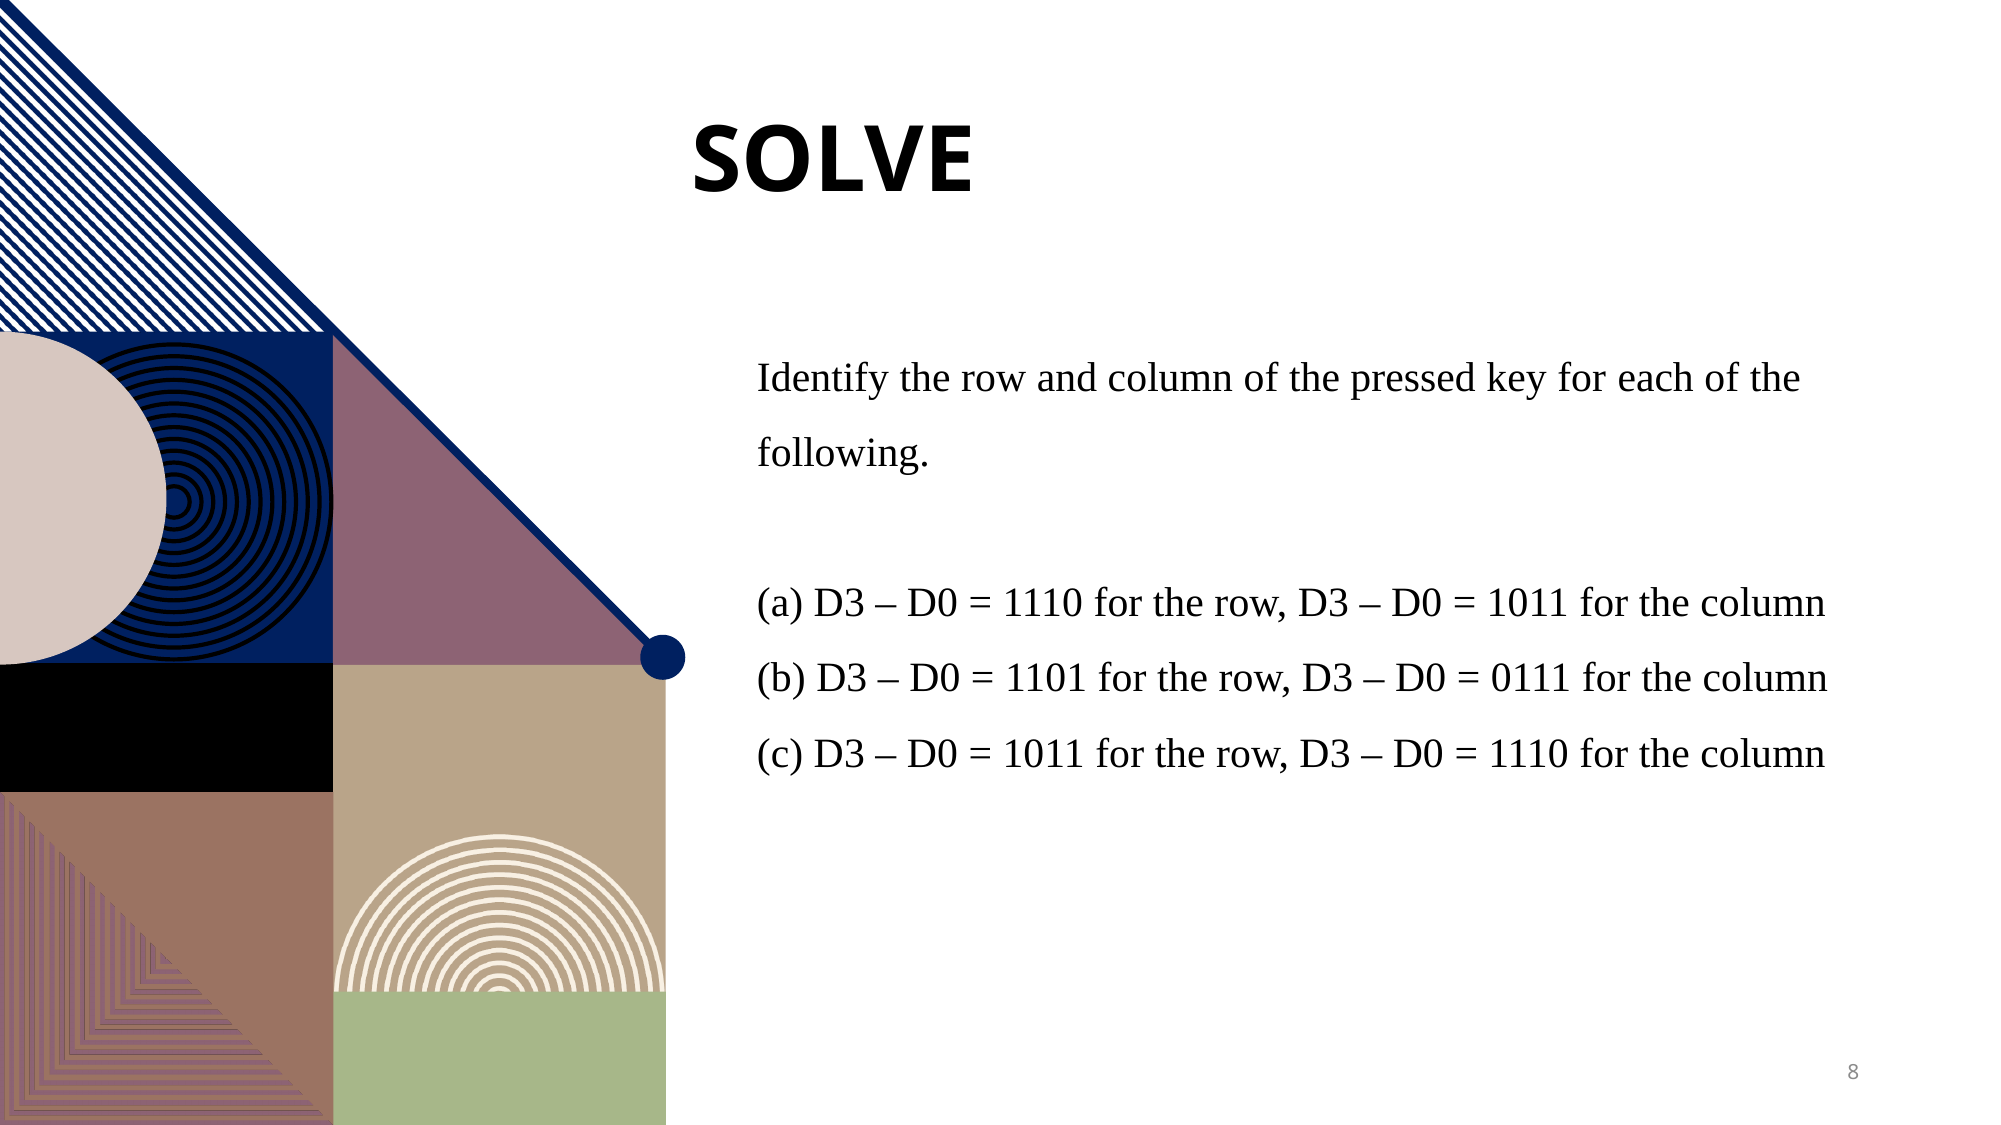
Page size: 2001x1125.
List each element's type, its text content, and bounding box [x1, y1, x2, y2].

slide_number 8 [1799, 1042, 1875, 1103]
picture [334, 834, 665, 991]
picture [0, 4, 330, 333]
list Identify the row and column of the pressed key for each of the following. (a) D3 – D0 = 1110 for the row, D3 – D0 = 1011 for the column (b) D3 – D0 = 1101 for the row, D3 – D0 = 0111 for the column (c) D3 – D0 = 1011 for the row, D3 – D0 = 1110 for the column [741, 317, 1916, 979]
picture [0, 792, 333, 1125]
picture [10, 0, 332, 321]
title Solve [676, 70, 1850, 219]
